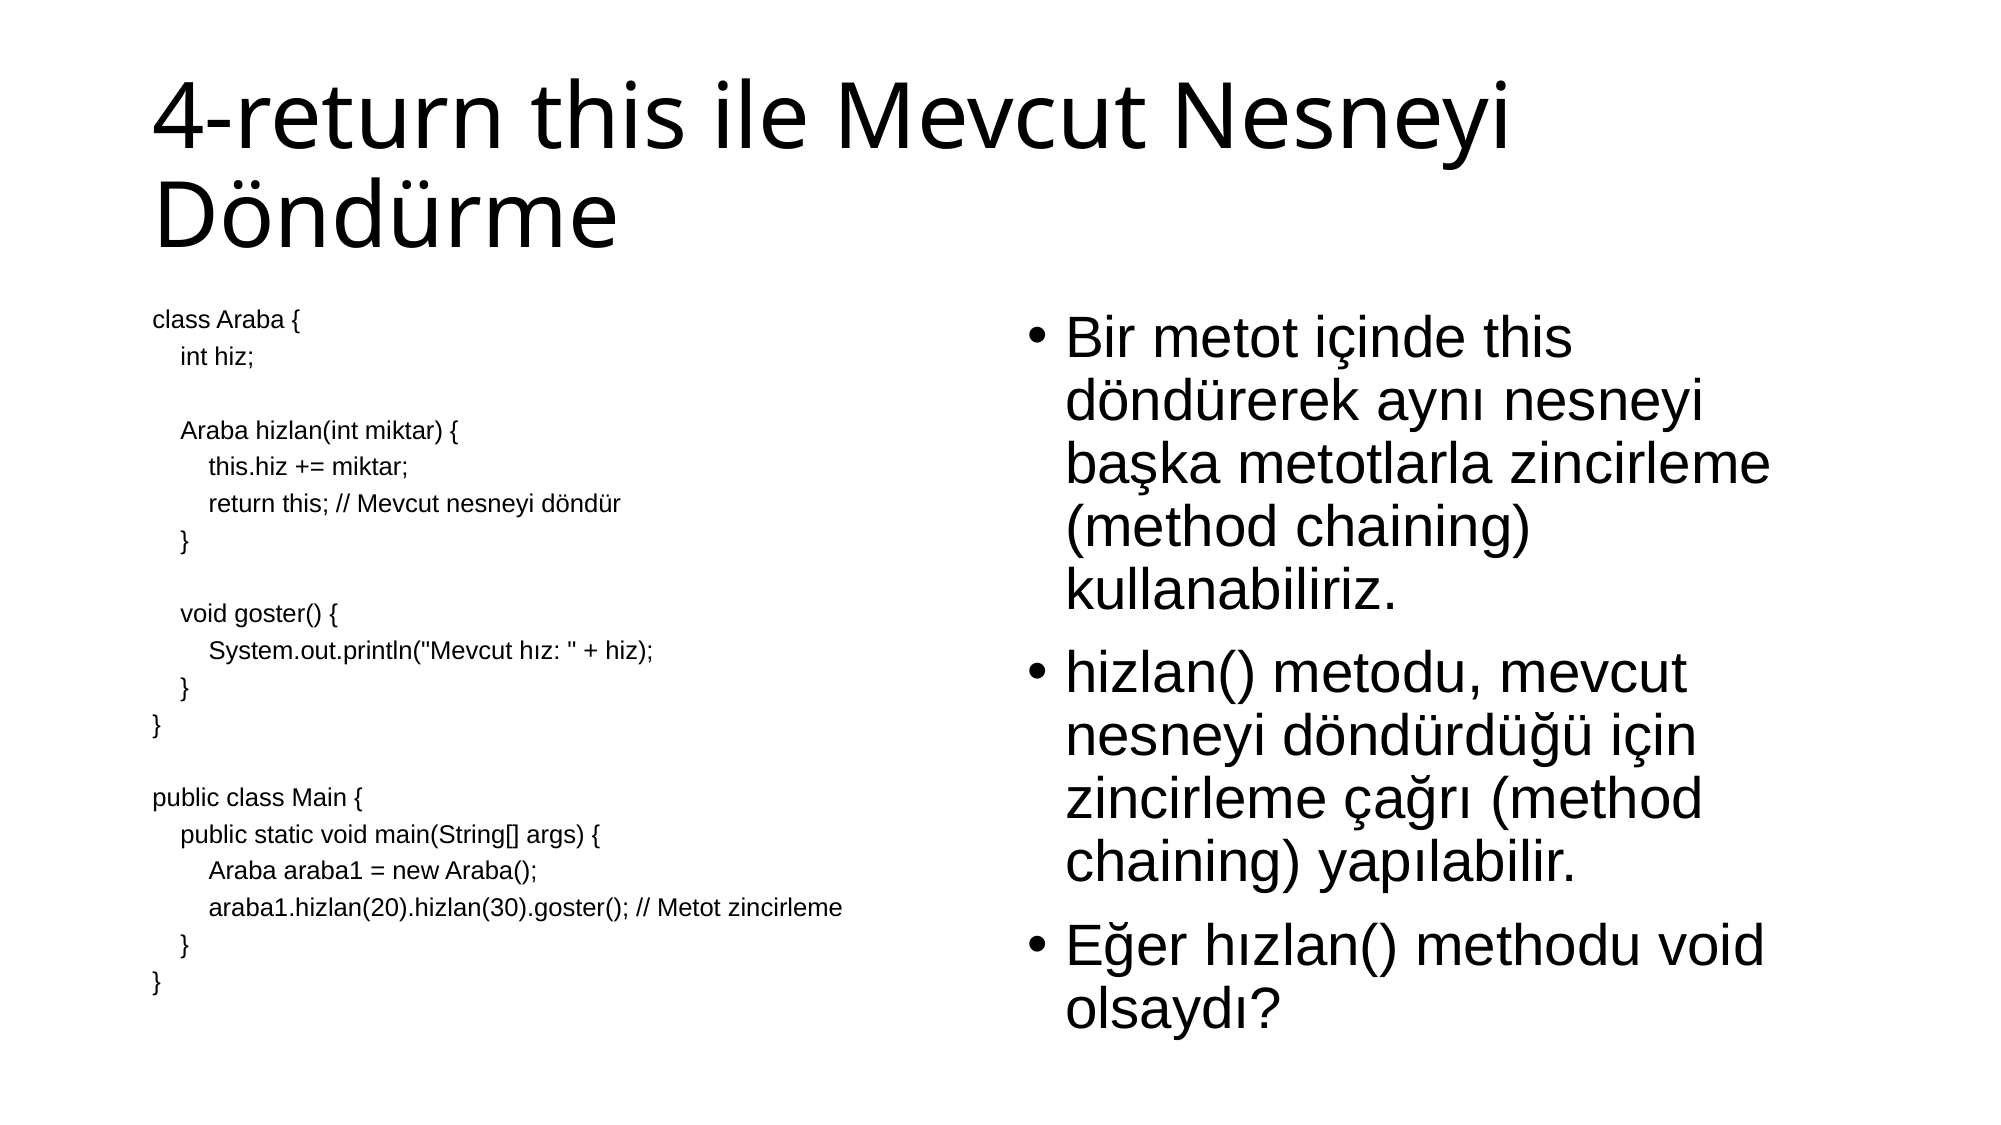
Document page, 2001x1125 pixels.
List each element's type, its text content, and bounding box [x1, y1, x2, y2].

list class Araba { int hiz; Araba hizlan(int miktar) { this.hiz += miktar; return this; // Mevcut nesneyi döndür } void goster() { System.out.println("Mevcut hız: " + hiz); } } public class Main { public static void main(String[] args) { Araba araba1 = new Araba(); araba1.hizlan(20).hizlan(30).goster(); // Metot zincirleme } } [137, 299, 988, 1014]
list Bir metot içinde this döndürerek aynı nesneyi başka metotlarla zincirleme (method chaining) kullanabiliriz. hizlan() metodu, mevcut nesneyi döndürdüğü için zincirleme çağrı (method chaining) yapılabilir. Eğer hızlan() methodu void olsaydı? [1012, 299, 1863, 1014]
title 4-return this ile Mevcut Nesneyi Döndürme [137, 59, 1863, 278]
